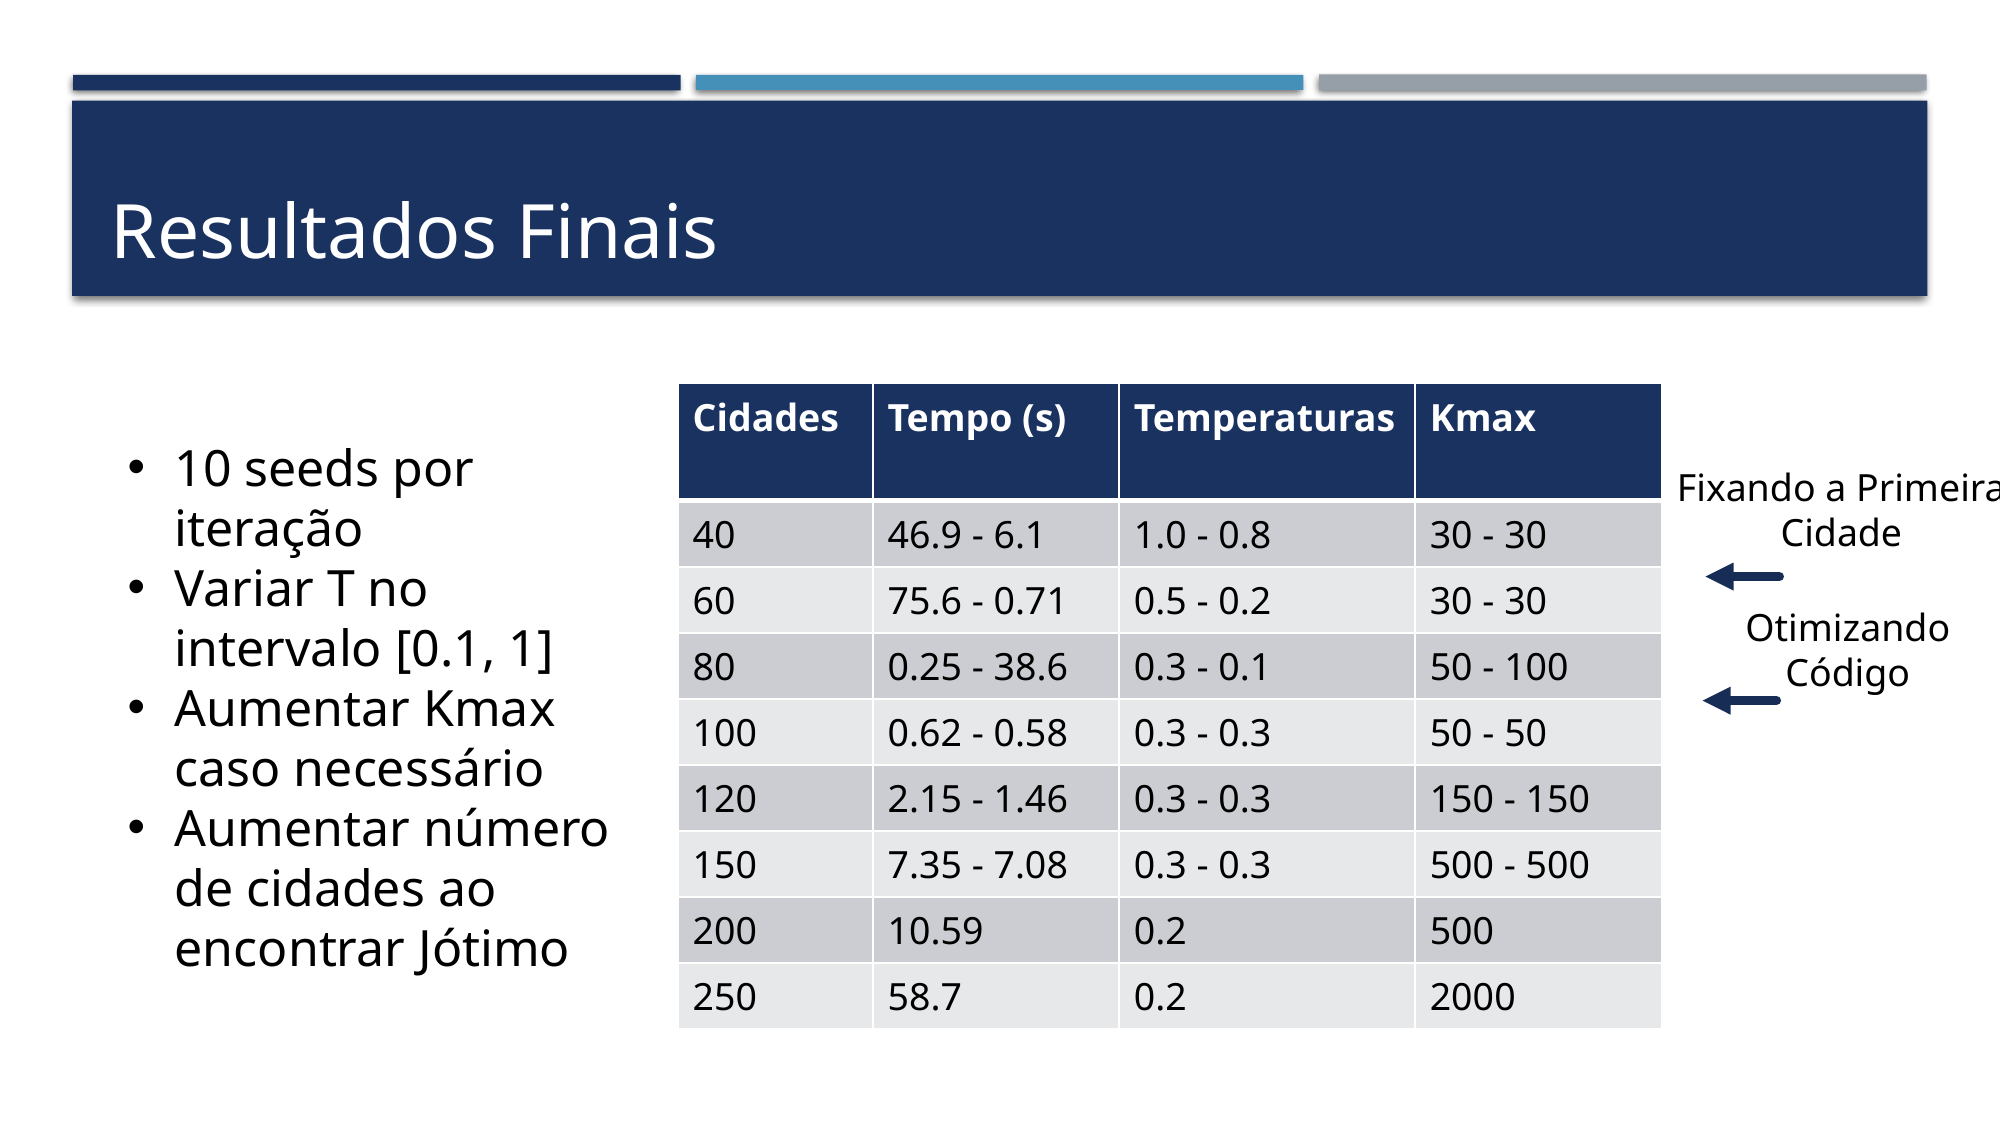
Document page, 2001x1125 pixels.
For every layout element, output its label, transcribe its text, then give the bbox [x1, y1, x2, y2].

table_cell 0.3 - 0.3 [1120, 700, 1414, 764]
table_cell 500 [1416, 898, 1661, 962]
table_cell 7.35 - 7.08 [874, 832, 1118, 896]
table_cell 58.7 [874, 964, 1118, 1028]
table_cell 50 - 50 [1416, 700, 1661, 764]
table_cell 150 [679, 832, 872, 896]
table_cell 2.15 - 1.46 [874, 766, 1118, 830]
table_cell 40 [679, 503, 872, 566]
table_cell 75.6 - 0.71 [874, 568, 1118, 632]
table_cell 60 [679, 568, 872, 632]
title Resultados Finais [95, 115, 1905, 282]
table_header Temperaturas [1120, 384, 1414, 498]
table_cell 0.2 [1120, 898, 1414, 962]
table_cell 30 - 30 [1416, 503, 1661, 566]
table_header Kmax [1416, 384, 1661, 498]
table_cell 0.5 - 0.2 [1120, 568, 1414, 632]
table_cell 50 - 100 [1416, 634, 1661, 698]
table_cell 10.59 [874, 898, 1118, 962]
text_box 10 seeds por iteração Variar T no intervalo [0.1, 1] Aumentar Kmax caso necessário Aumentar número de cidades ao encontrar Jótimo [112, 429, 657, 984]
text_box Otimizando Código [1730, 596, 1966, 702]
table_cell 0.62 - 0.58 [874, 700, 1118, 764]
table_cell 80 [679, 634, 872, 698]
table_cell 100 [679, 700, 872, 764]
table_header Cidades [679, 384, 872, 498]
table_header Tempo (s) [874, 384, 1118, 498]
table_cell 0.2 [1120, 964, 1414, 1028]
table_cell 500 - 500 [1416, 832, 1661, 896]
table_cell 150 - 150 [1416, 766, 1661, 830]
table_cell 2000 [1416, 964, 1661, 1028]
table_cell 0.25 - 38.6 [874, 634, 1118, 698]
text_box Fixando a Primeira Cidade [1662, 456, 2000, 562]
table_cell 0.3 - 0.3 [1120, 832, 1414, 896]
table_cell 200 [679, 898, 872, 962]
table_cell 0.3 - 0.3 [1120, 766, 1414, 830]
table_cell 46.9 - 6.1 [874, 503, 1118, 566]
table_cell 120 [679, 766, 872, 830]
table_cell 250 [679, 964, 872, 1028]
table_cell 0.3 - 0.1 [1120, 634, 1414, 698]
table_cell 1.0 - 0.8 [1120, 503, 1414, 566]
table_cell 30 - 30 [1416, 568, 1661, 632]
